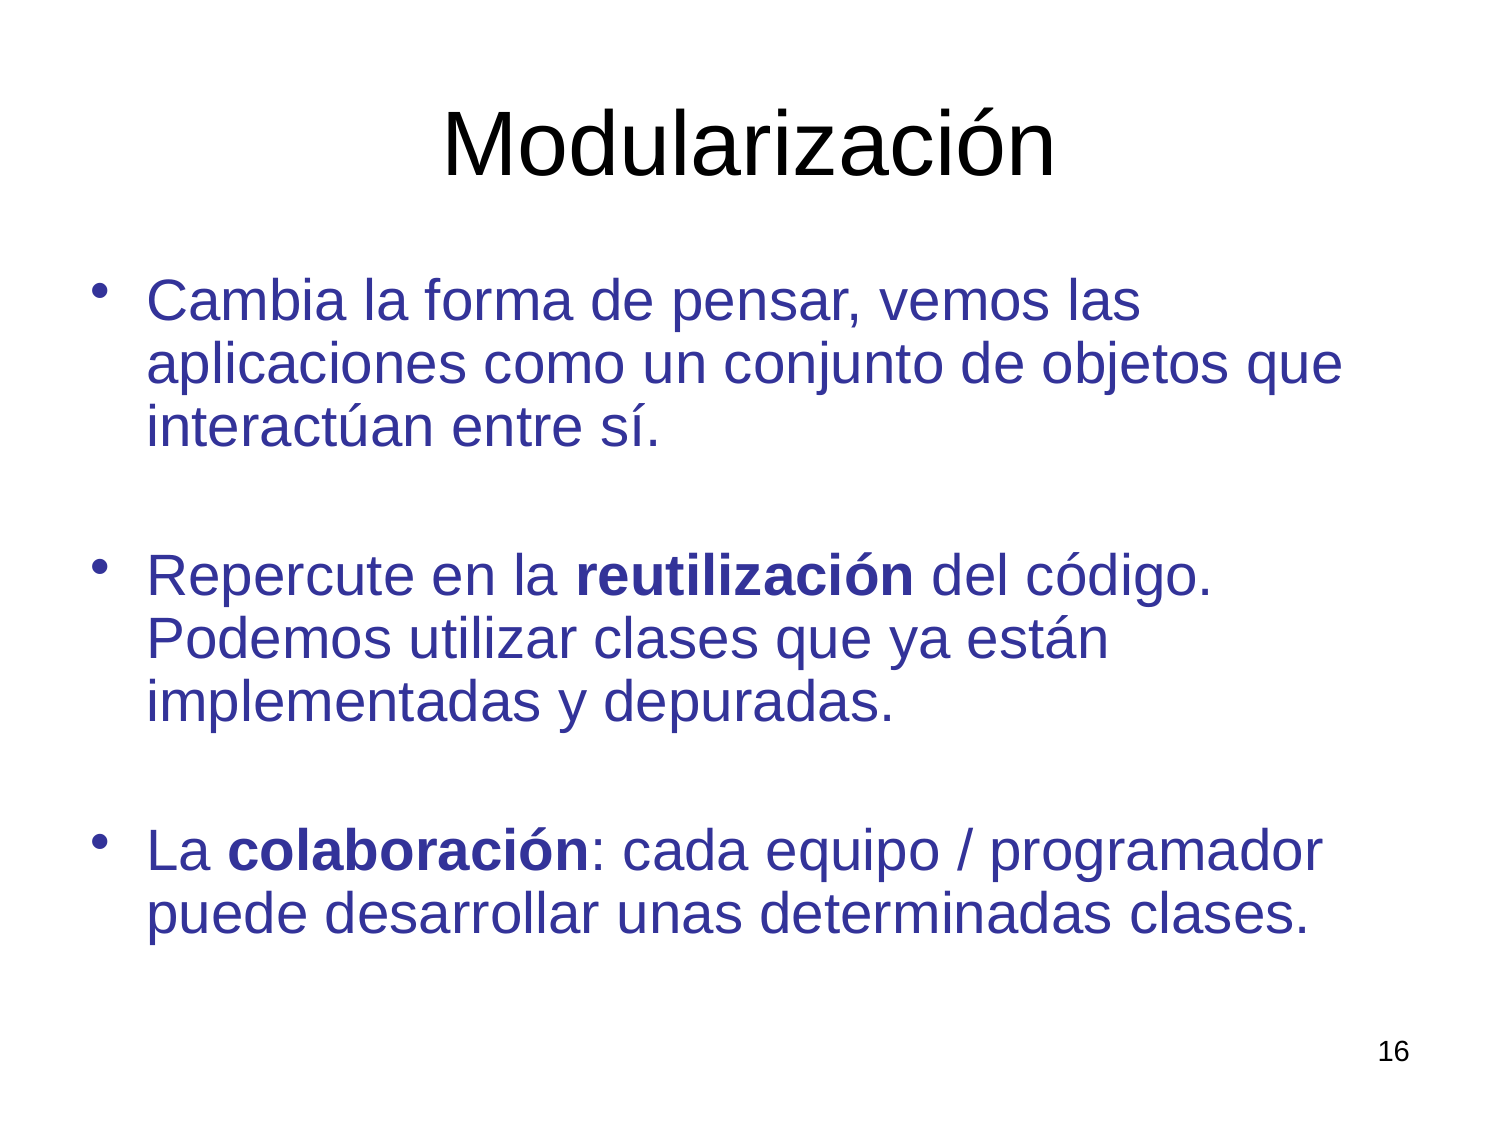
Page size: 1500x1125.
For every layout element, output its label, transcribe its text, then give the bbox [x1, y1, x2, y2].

list Cambia la forma de pensar, vemos las aplicaciones como un conjunto de objetos que interactúan entre sí. Repercute en la reutilización del código. Podemos utilizar clases que ya están implementadas y depuradas. La colaboración: cada equipo / programador puede desarrollar unas determinadas clases. [74, 262, 1426, 1006]
slide_number 16 [1074, 1024, 1426, 1103]
title Modularización [74, 44, 1426, 233]
